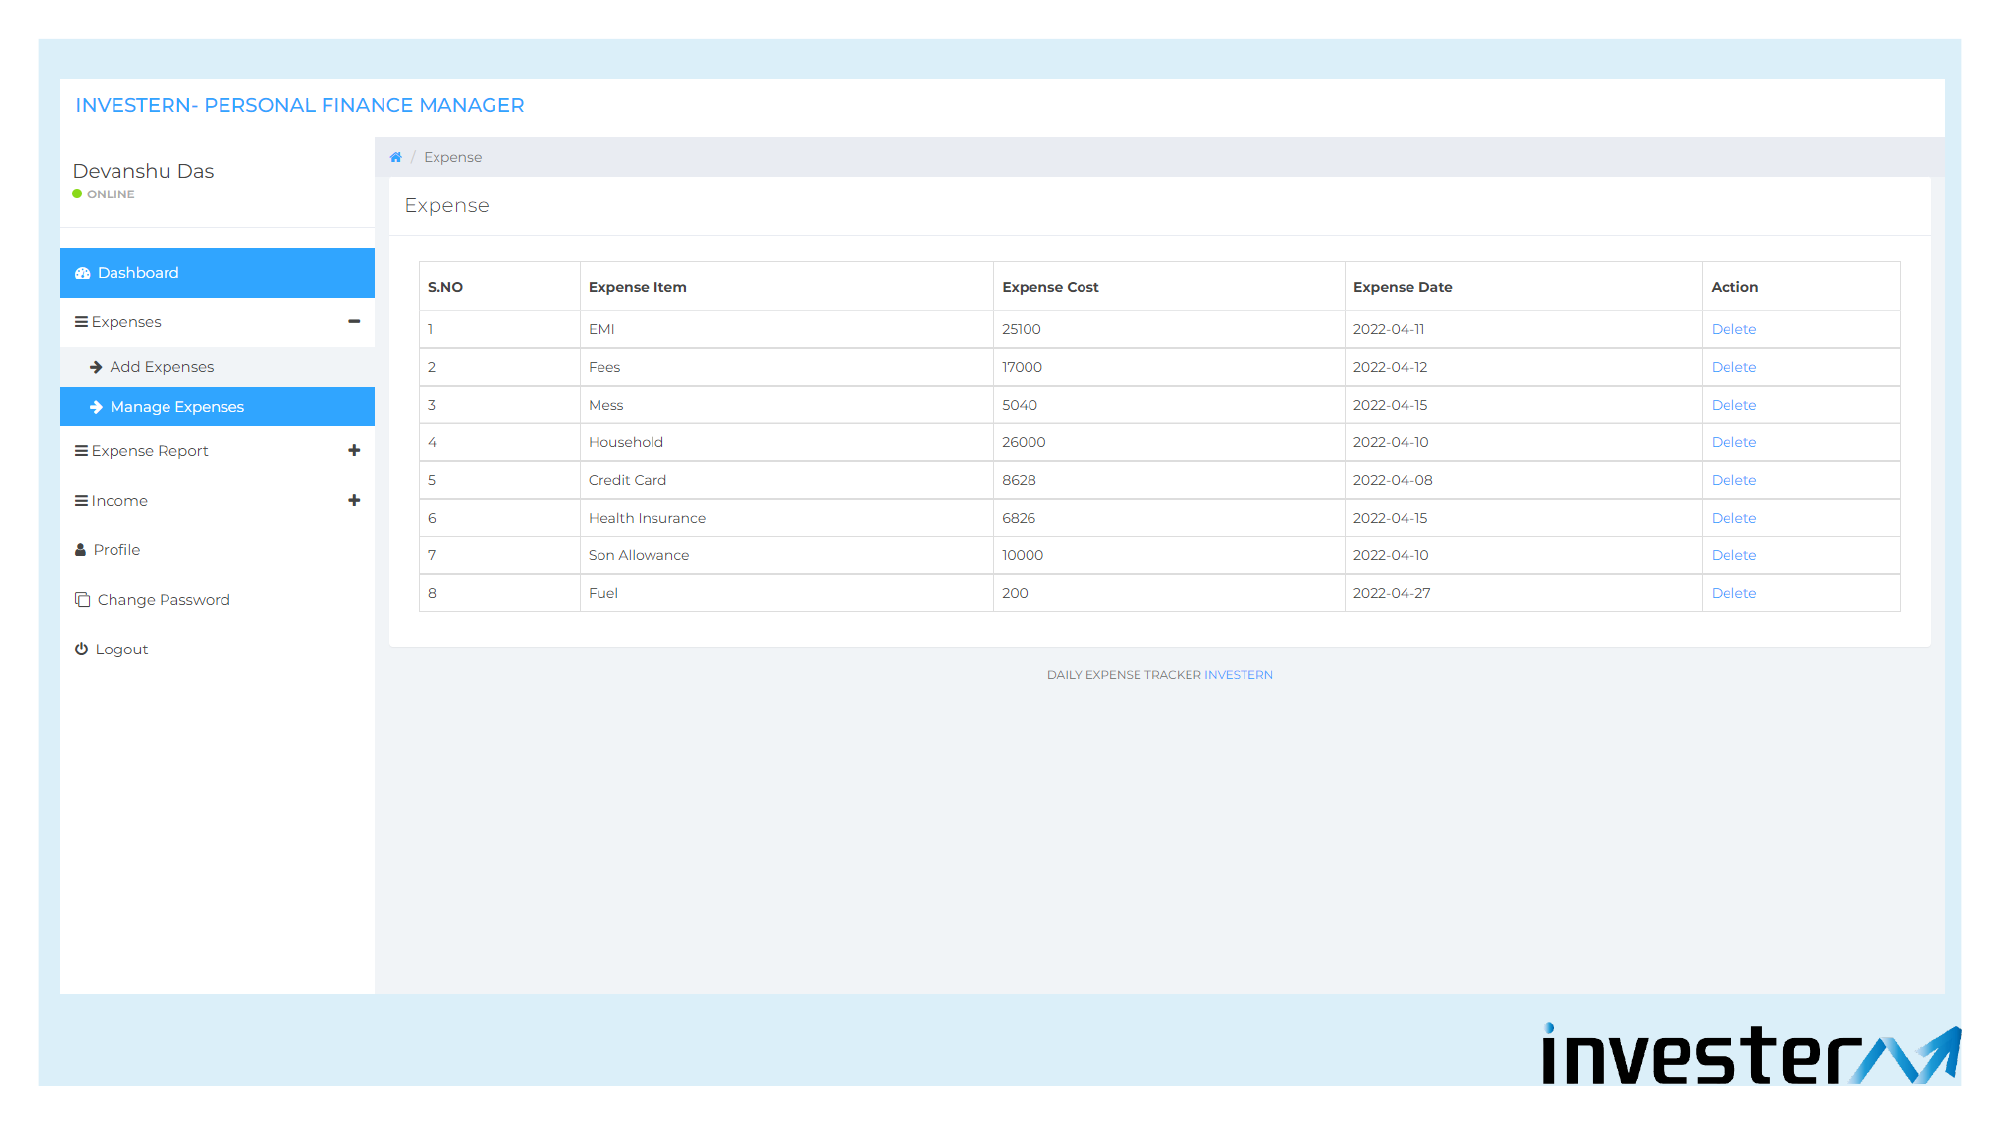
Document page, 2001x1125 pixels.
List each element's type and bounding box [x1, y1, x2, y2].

picture [60, 79, 1945, 994]
picture [1543, 1022, 1962, 1084]
